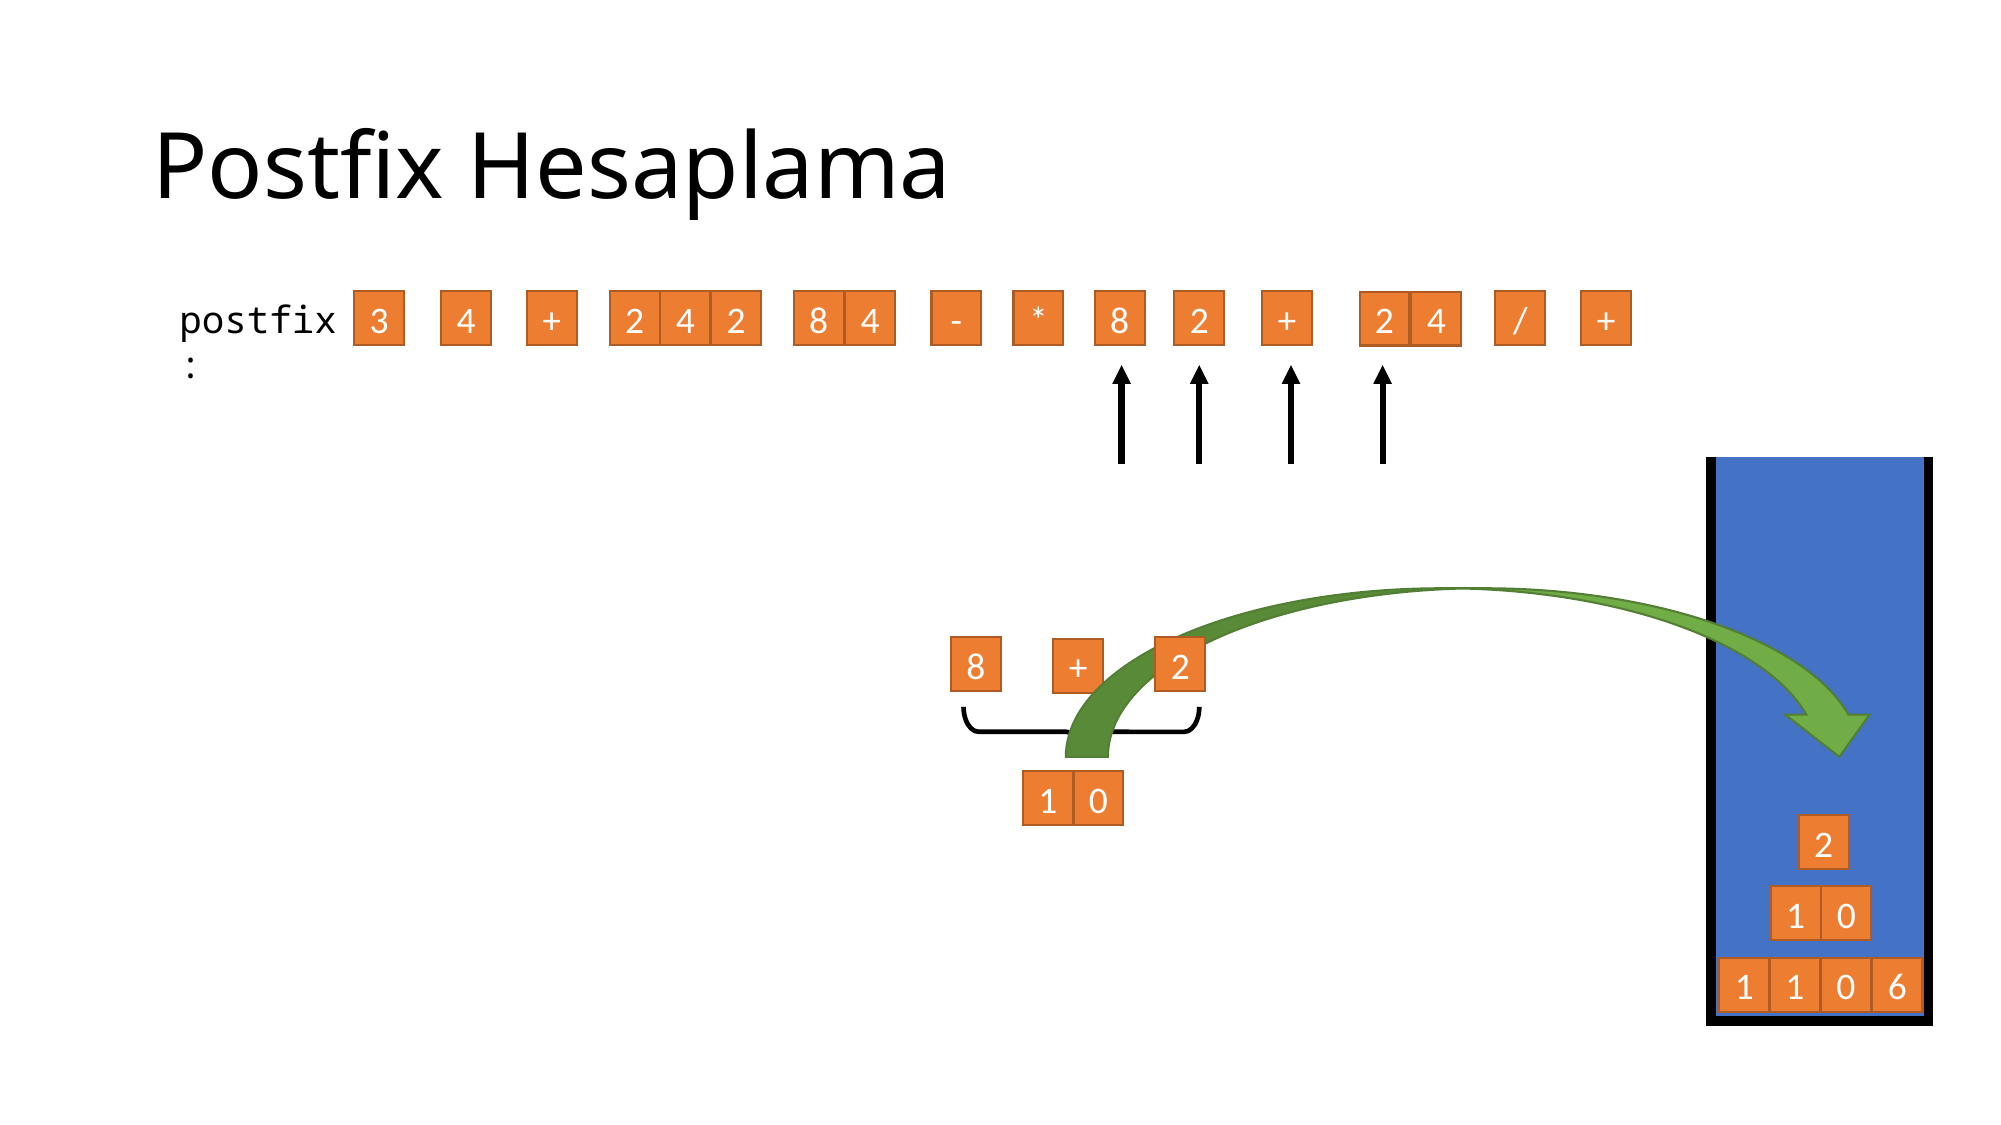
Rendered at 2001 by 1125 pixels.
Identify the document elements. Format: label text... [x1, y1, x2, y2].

text_box * [1012, 290, 1064, 346]
text_box 2 [1154, 636, 1206, 692]
text_box + [526, 290, 578, 346]
text_box 2 [710, 290, 762, 346]
text_box 8 [950, 636, 1002, 692]
text_box + [1052, 638, 1104, 694]
text_box + [1580, 290, 1632, 346]
text_box + [1261, 290, 1313, 346]
text_box 8 [1094, 290, 1146, 346]
text_box 2 [1359, 291, 1410, 347]
text_box [1177, 587, 1700, 645]
text_box 1 [1022, 770, 1072, 826]
text_box 4 [1410, 291, 1462, 347]
text_box 3 [353, 290, 405, 346]
text_box [1064, 647, 1154, 758]
text_box / [1494, 290, 1546, 346]
text_box 4 [440, 290, 492, 346]
text_box 4 [844, 290, 896, 346]
text_box [1114, 706, 1200, 733]
text_box [963, 706, 1081, 733]
text_box 2 [1173, 290, 1225, 346]
text_box 2 [609, 290, 659, 346]
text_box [1700, 292, 1947, 1022]
text_box 8 [793, 290, 844, 346]
text_box 4 [659, 290, 710, 346]
text_box - [930, 290, 982, 346]
text_box 0 [1072, 770, 1124, 826]
text_box postfix: [164, 288, 364, 393]
title Postfix Hesaplama [137, 59, 1863, 278]
